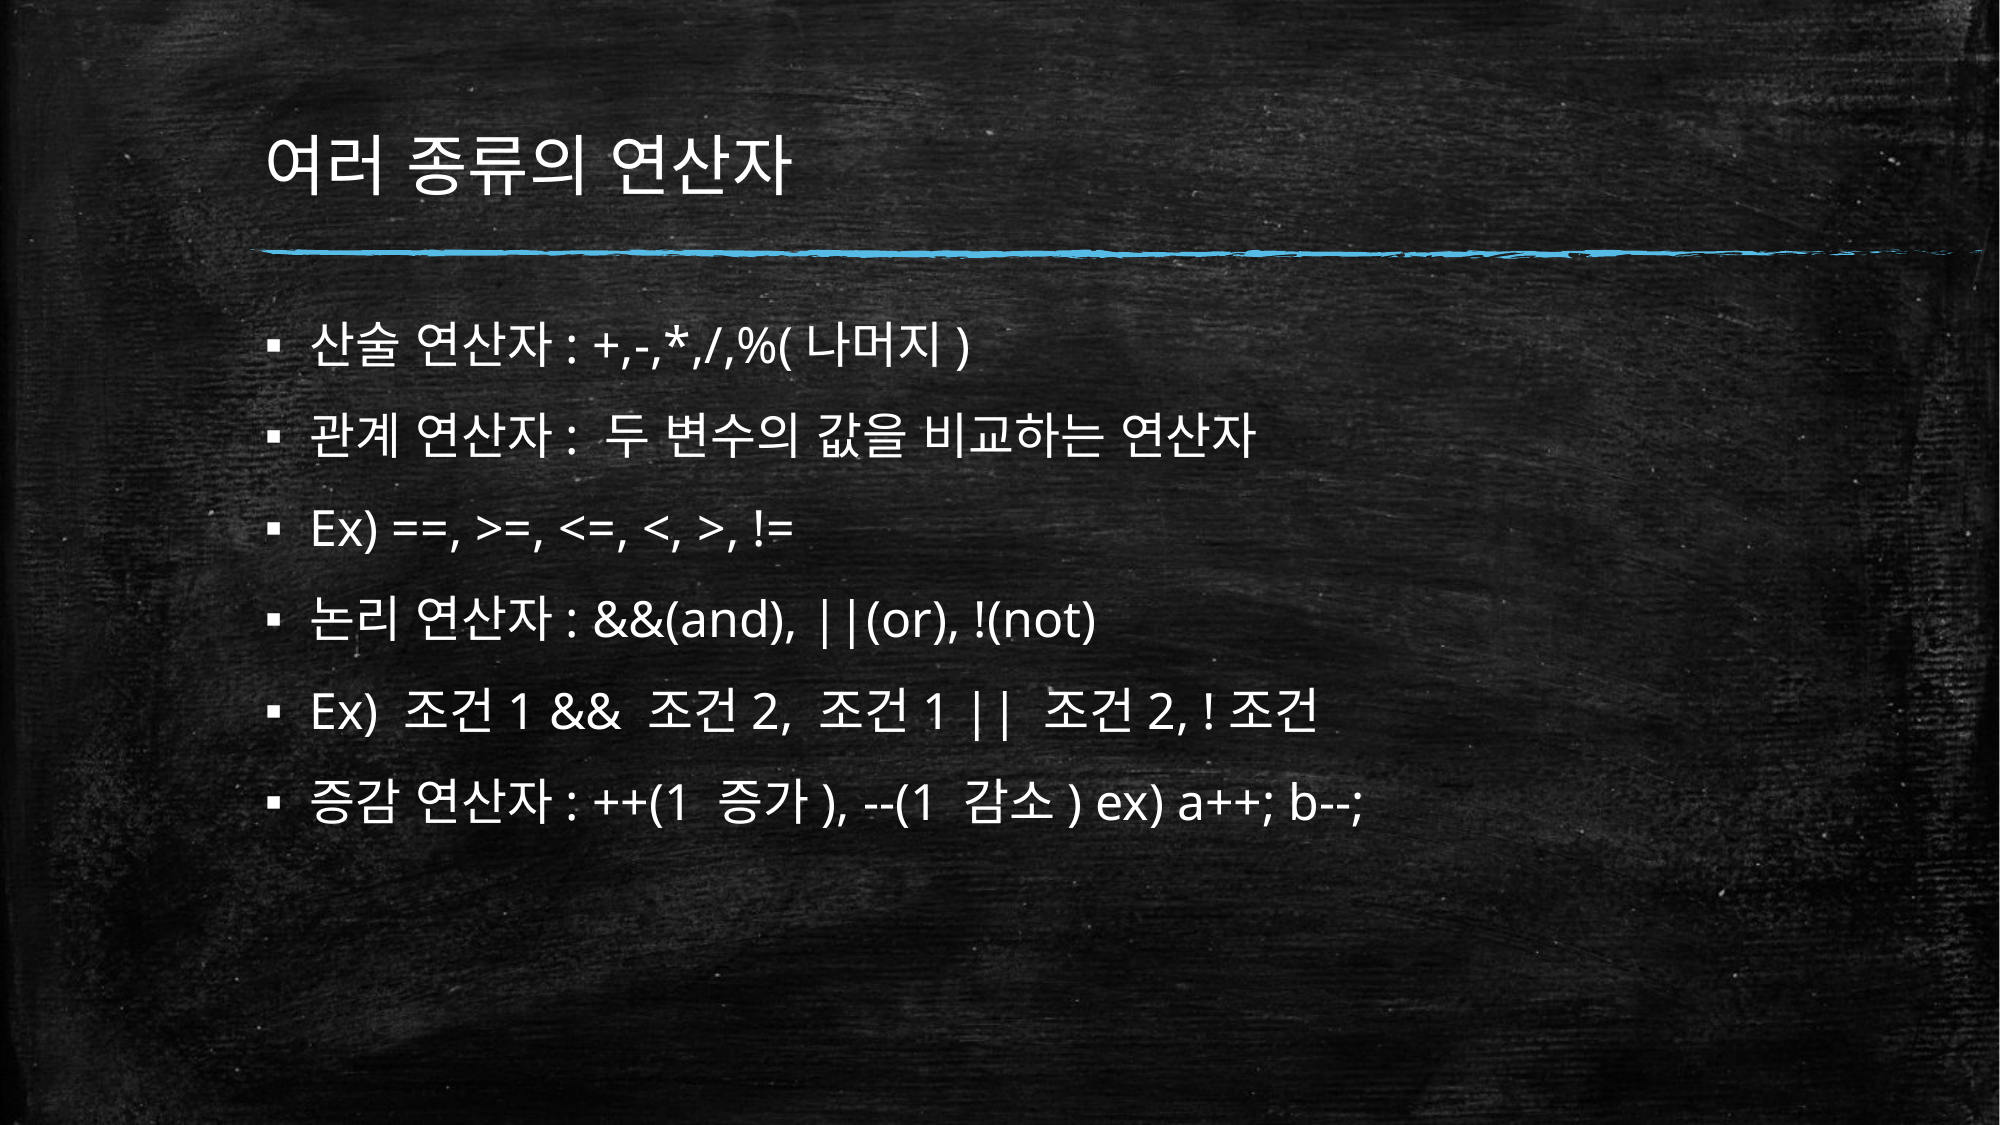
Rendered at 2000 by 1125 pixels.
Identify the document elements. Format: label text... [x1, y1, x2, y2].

title 여러 종류의 연산자 [249, 45, 1750, 213]
list 산술 연산자: +,-,*,/,%(나머지) 관계 연산자: 두 변수의 값을 비교하는 연산자 Ex) ==, >=, <=, <, >, != 논리 연산자: &&(and), ||(or), !(not) Ex) 조건1 && 조건2, 조건1 || 조건2, !조건 증감 연산자: ++(1 증가), --(1 감소) ex) a++; b--; [249, 312, 1750, 1013]
